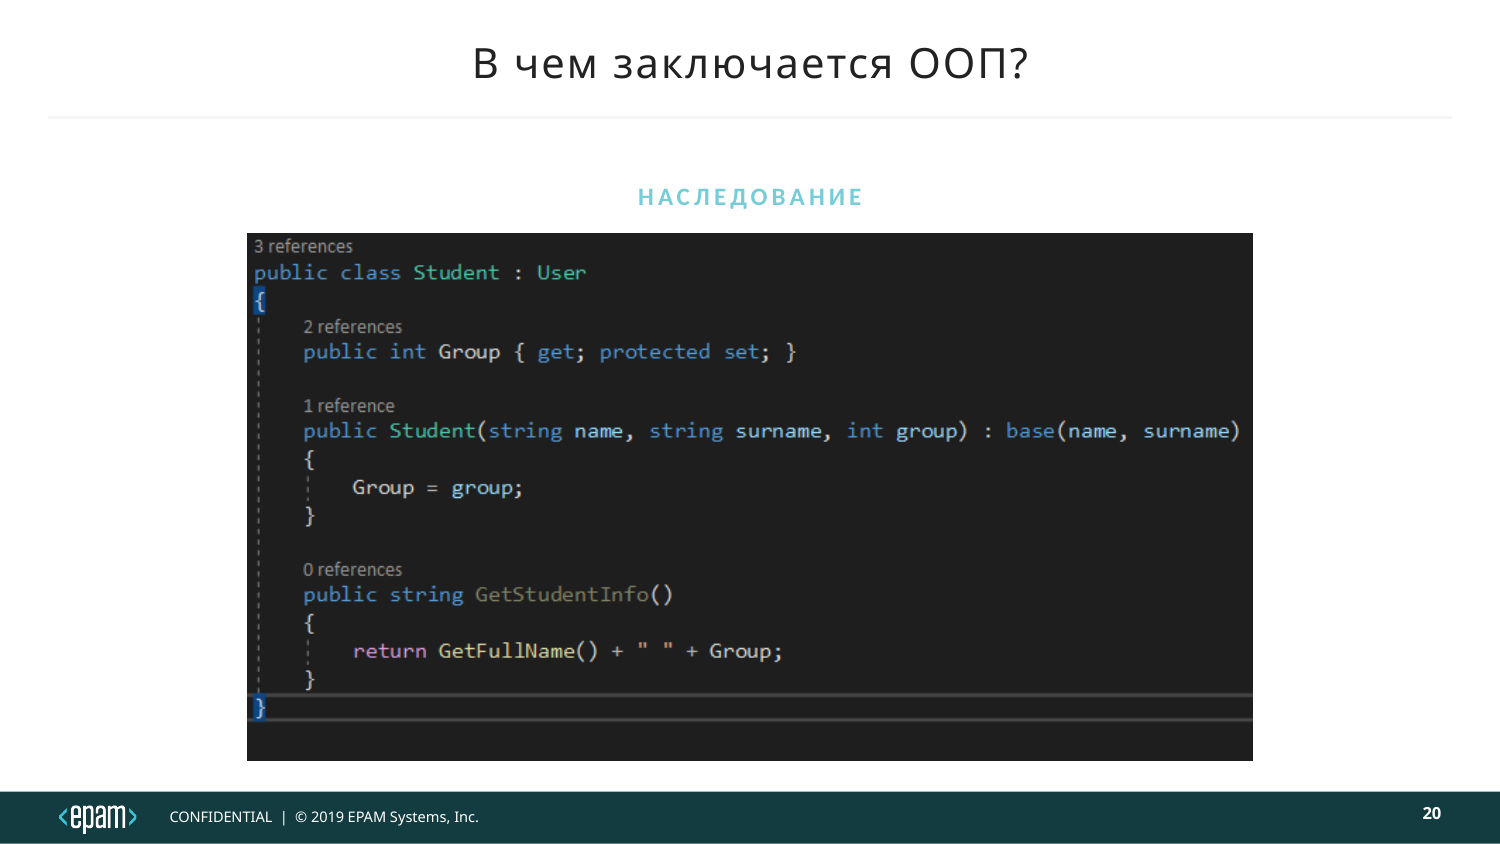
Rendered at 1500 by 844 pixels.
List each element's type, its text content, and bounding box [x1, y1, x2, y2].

list НАСЛЕДОВАНИЕ [57, 177, 1443, 234]
slide_number 20 [1216, 791, 1442, 844]
picture [247, 233, 1253, 761]
title В чем заключается ООП? [59, 37, 1442, 87]
